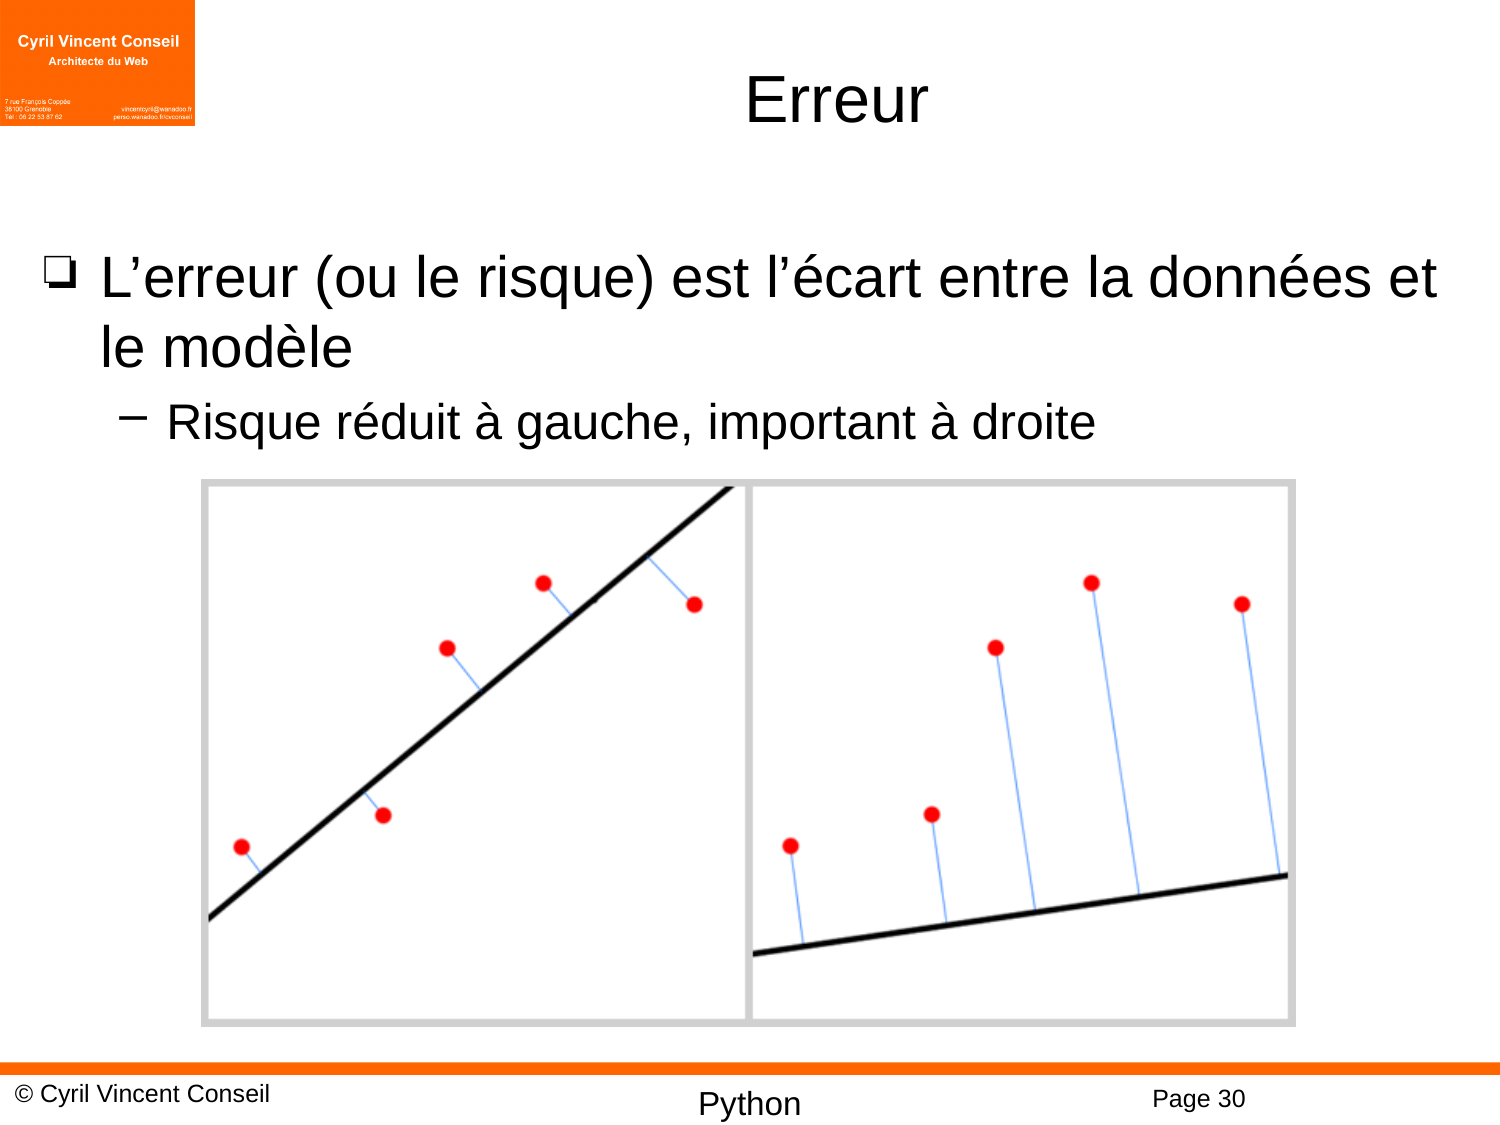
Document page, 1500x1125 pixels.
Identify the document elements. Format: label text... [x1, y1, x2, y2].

list L’erreur (ou le risque) est l’écart entre la données et le modèle Risque réduit à gauche, important à droite [29, 231, 1468, 1059]
picture [0, 0, 195, 126]
title Erreur [194, 2, 1480, 190]
picture [201, 479, 1296, 1027]
